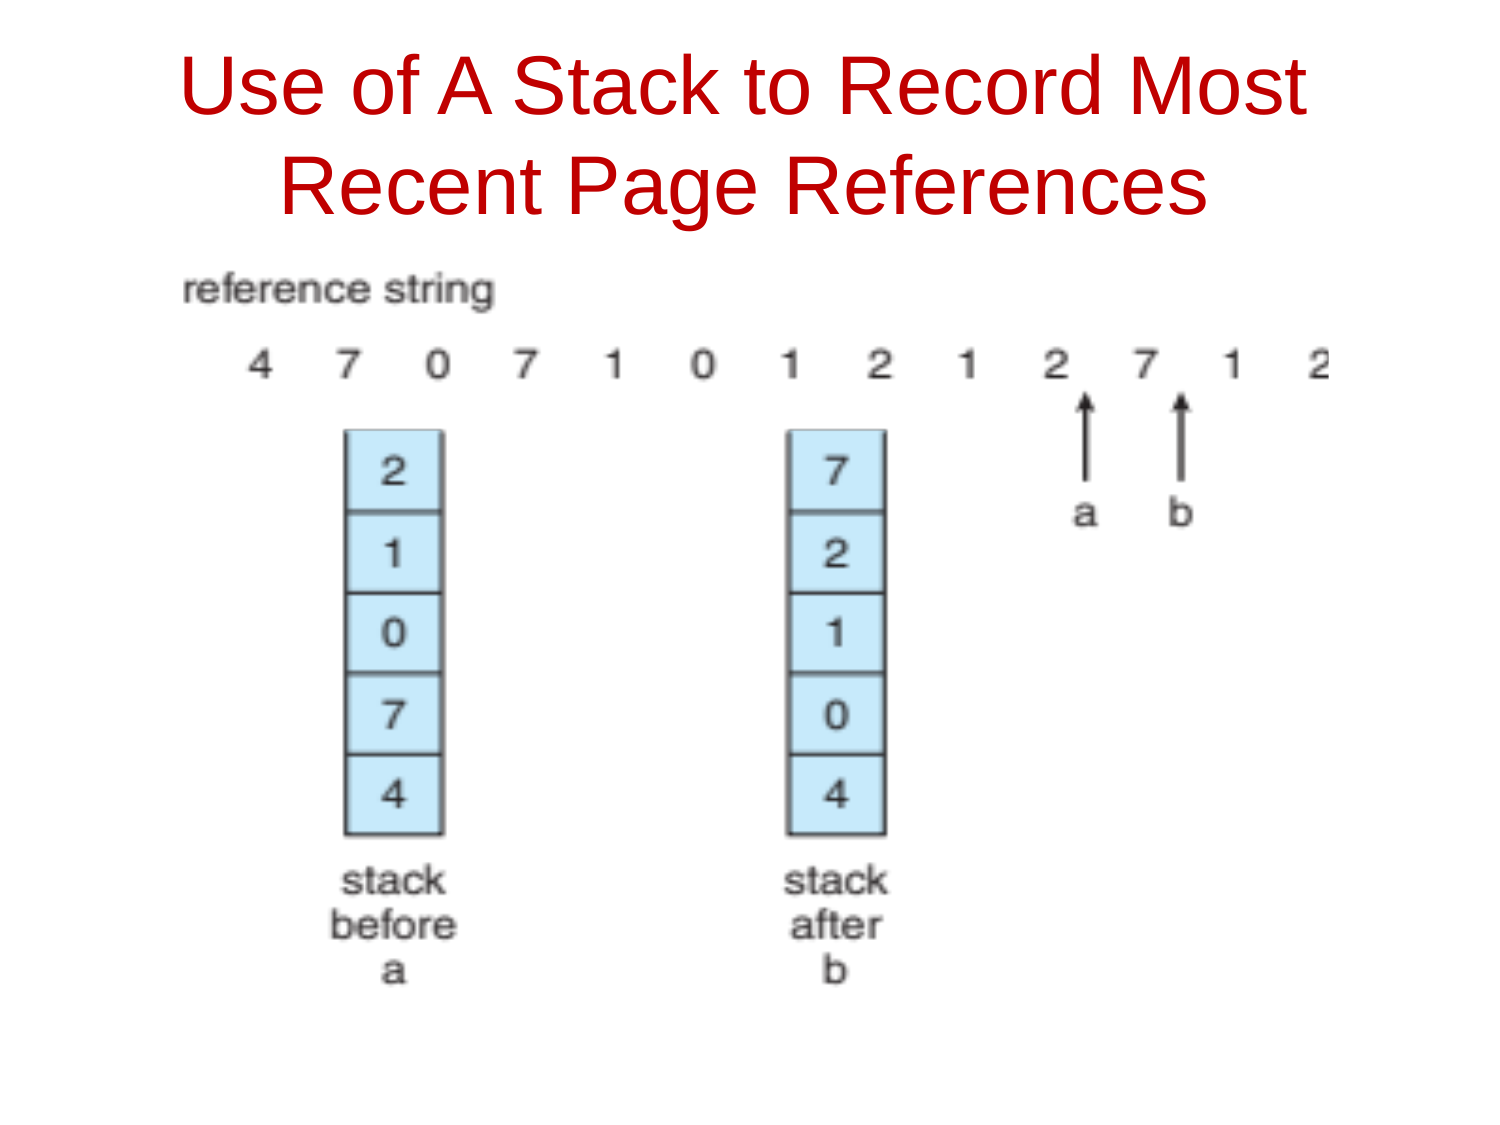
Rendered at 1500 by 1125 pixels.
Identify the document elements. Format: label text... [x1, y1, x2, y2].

text_box Use of A Stack to Record Most Recent Page References [88, 19, 1400, 244]
picture [182, 266, 1329, 988]
